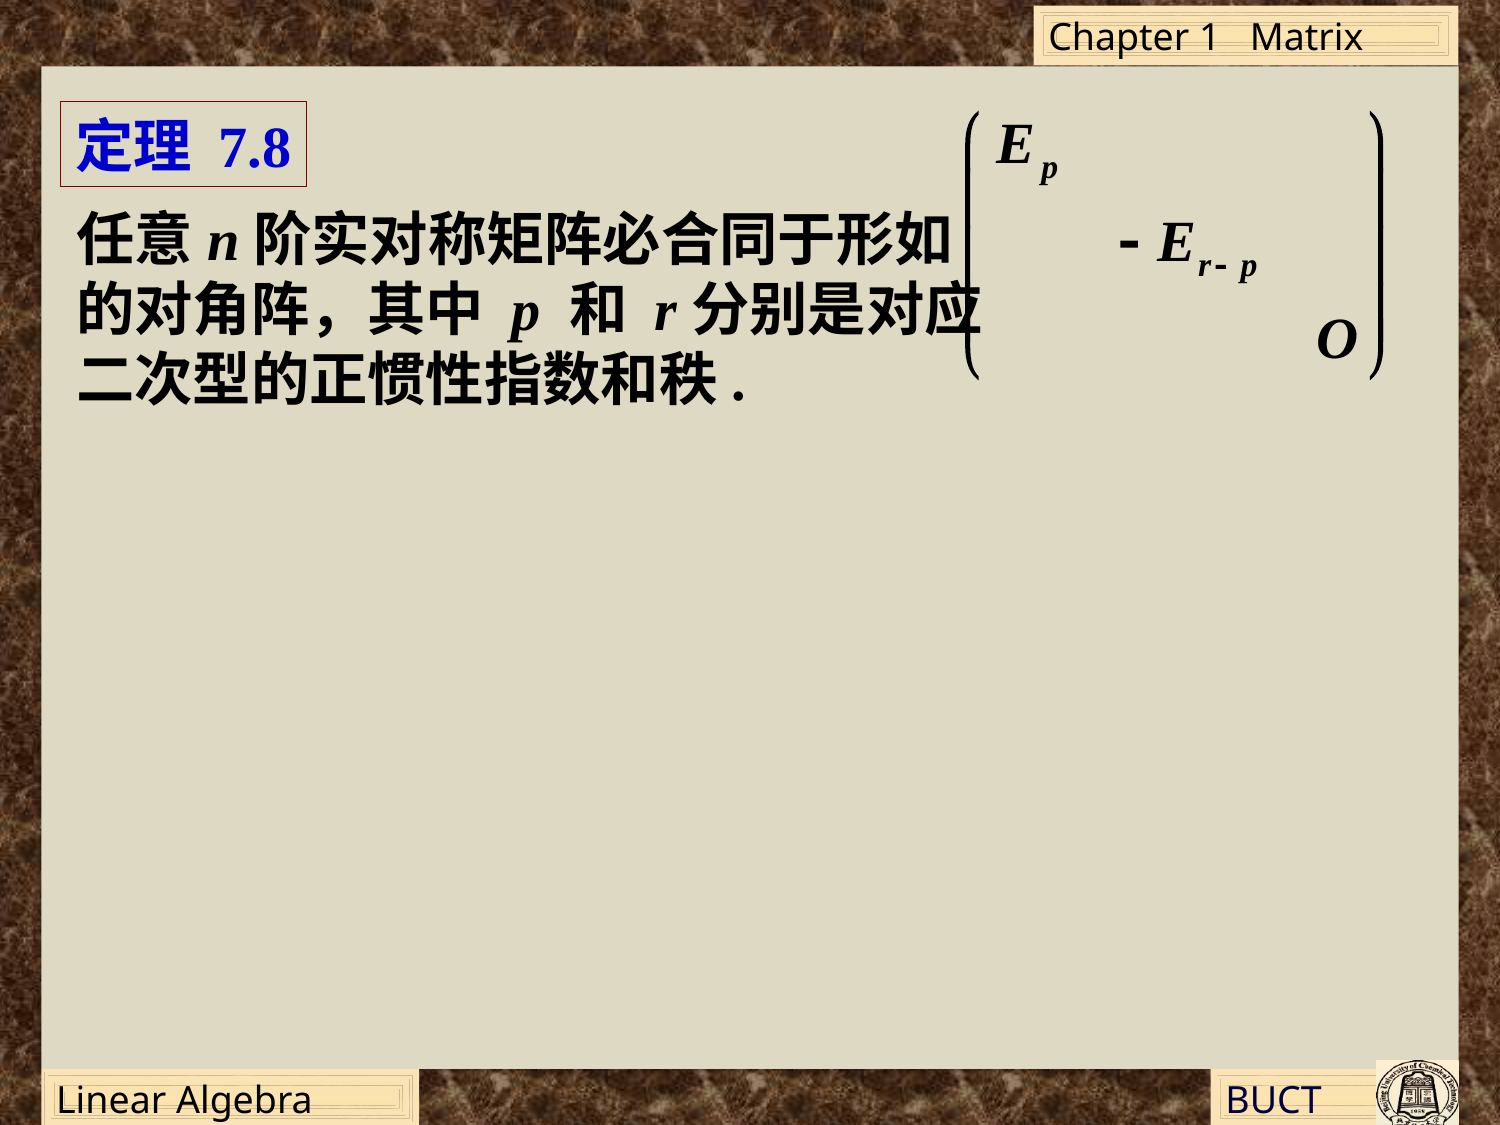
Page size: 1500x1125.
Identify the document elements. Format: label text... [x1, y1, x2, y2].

text_box 定理 7.8 [60, 101, 307, 187]
picture [0, 0, 1500, 1125]
picture [420, 1069, 1210, 1125]
text_box 任意n阶实对称矩阵必合同于形如 的对角阵，其中 p 和 r分别是对应 二次型的正惯性指数和秩. [61, 194, 1208, 420]
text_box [959, 108, 1394, 385]
